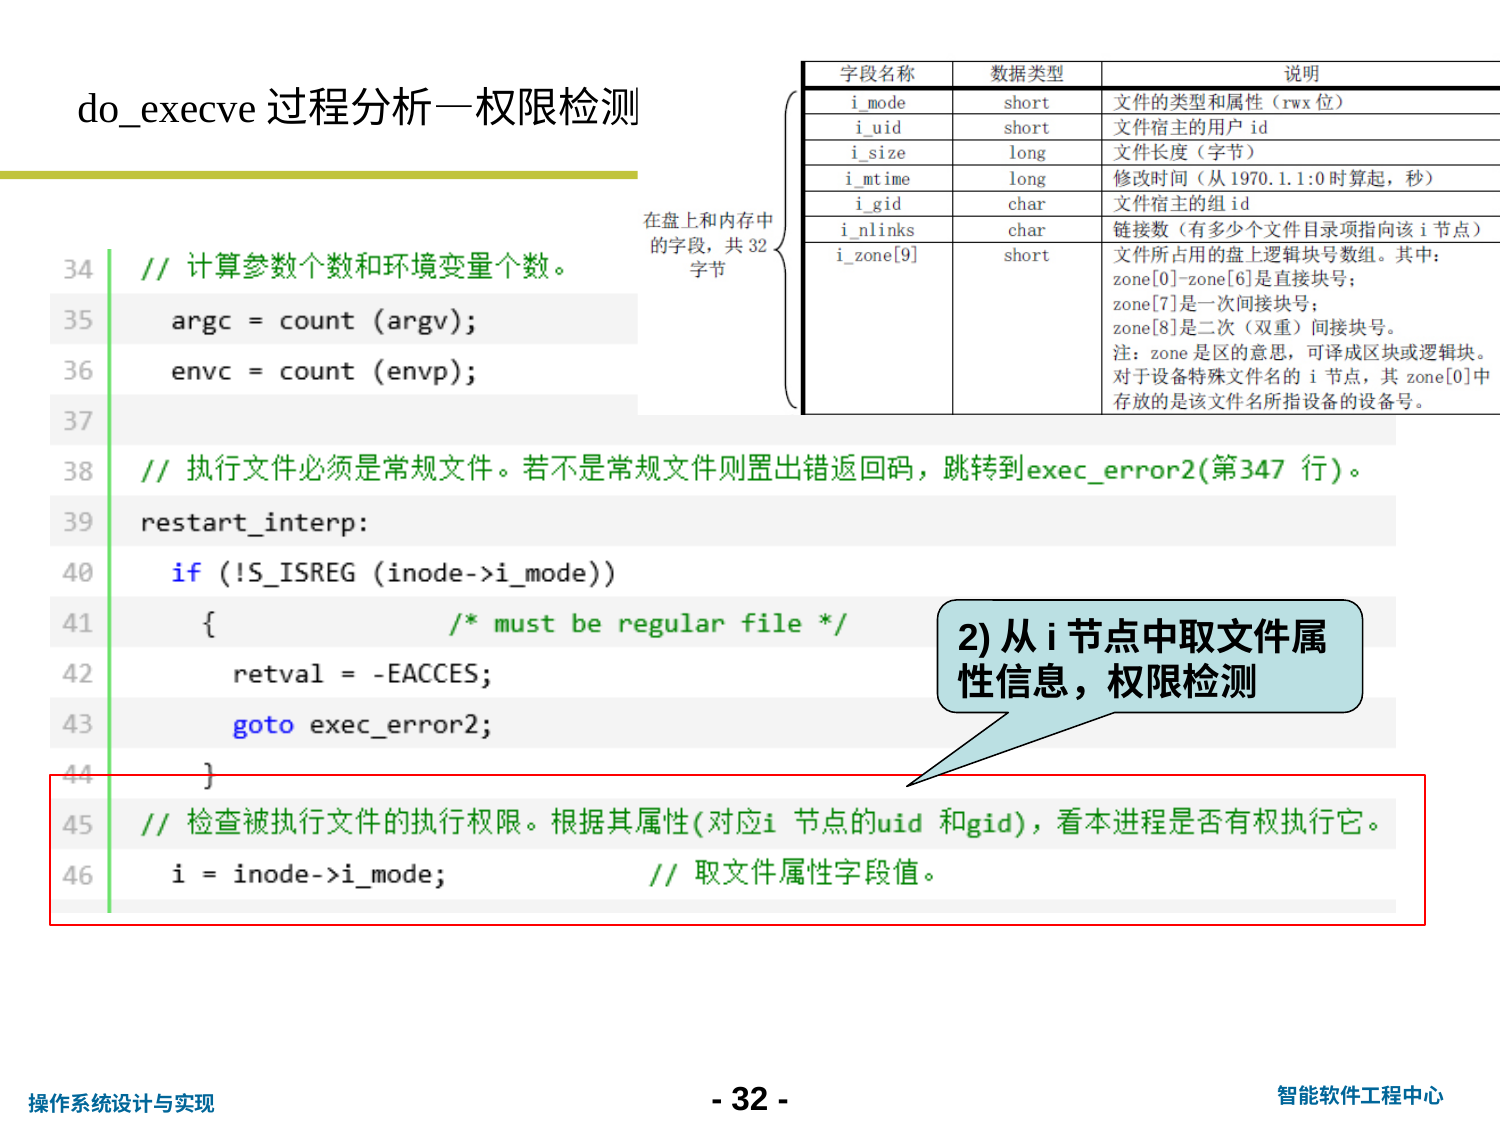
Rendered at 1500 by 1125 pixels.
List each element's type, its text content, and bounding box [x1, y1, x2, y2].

title do_execve过程分析—权限检测 [62, 50, 632, 161]
picture [49, 45, 1500, 913]
text_box [50, 774, 1425, 925]
